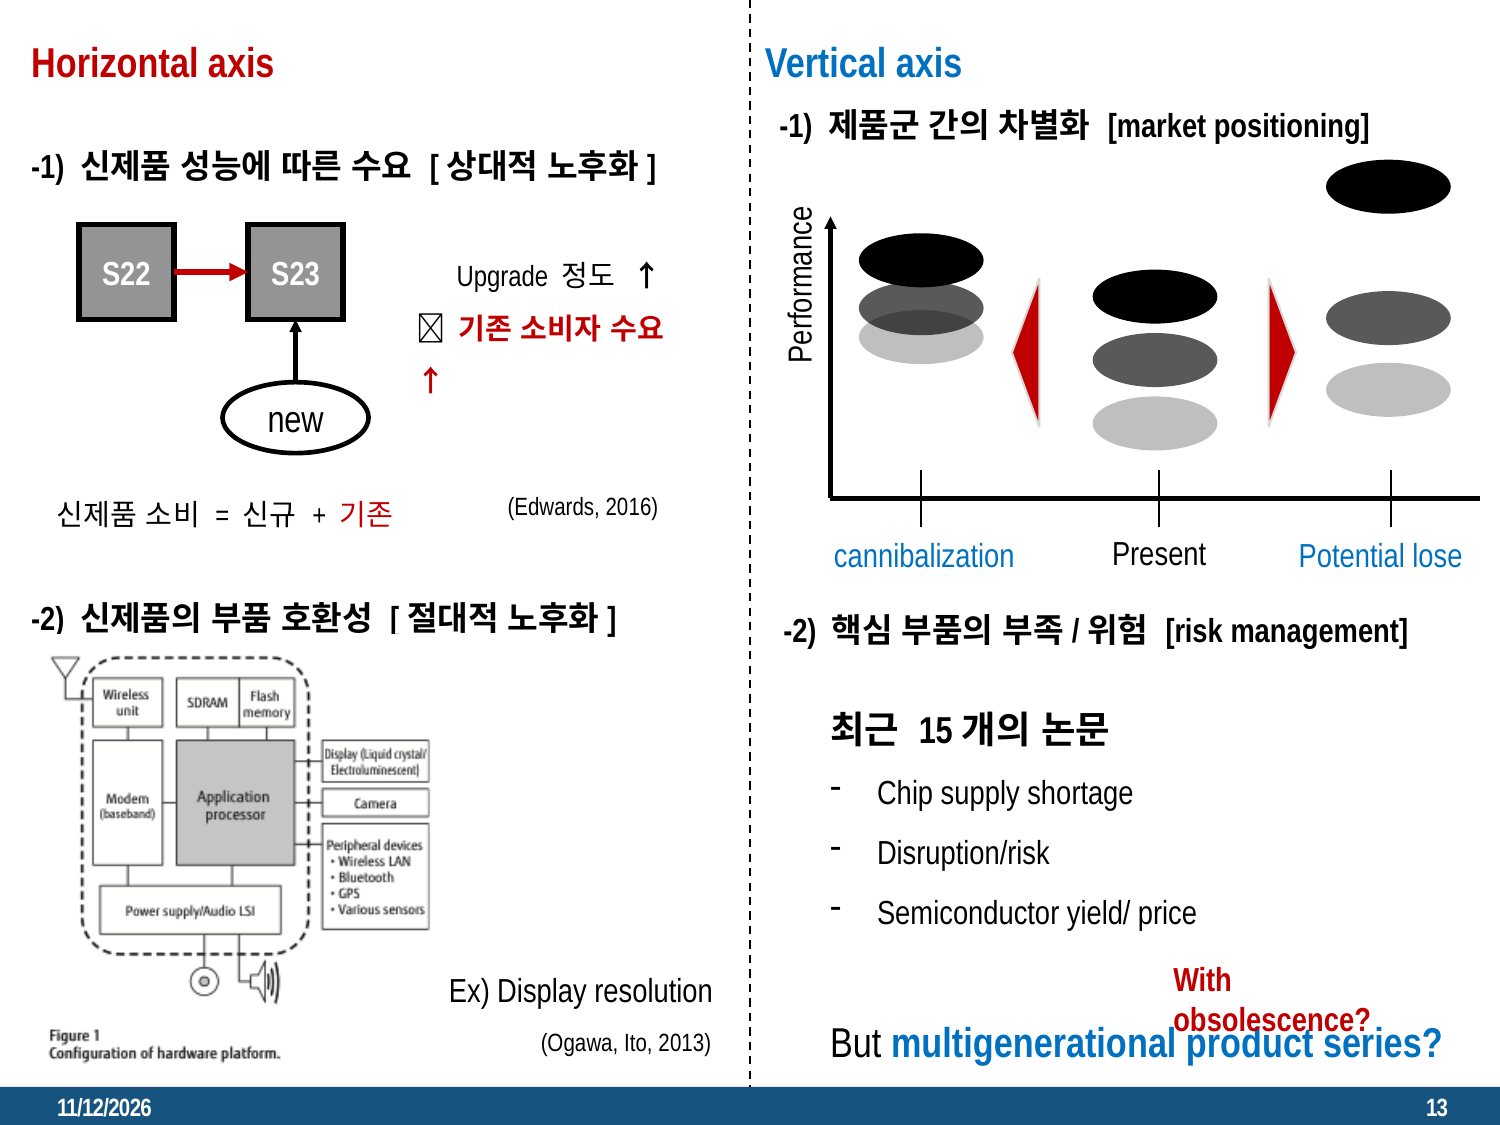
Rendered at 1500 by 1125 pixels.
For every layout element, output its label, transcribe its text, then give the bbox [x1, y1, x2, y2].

picture [33, 634, 443, 1078]
text_box [1324, 158, 1452, 215]
text_box 신제품 소비 = 신규 + 기존 [42, 470, 421, 539]
text_box S22 [78, 224, 175, 321]
text_box [1324, 290, 1452, 347]
text_box cannibalization [819, 526, 1040, 582]
text_box -1) 제품군 간의 차별화 [market positioning] [764, 77, 1455, 152]
text_box [857, 284, 985, 337]
text_box [857, 232, 985, 289]
text_box -2) 핵심 부품의 부족/위험 [risk management] [768, 581, 1459, 657]
text_box [857, 323, 985, 366]
text_box Performance [770, 191, 826, 499]
slide_number 13 [1125, 1086, 1464, 1125]
text_box new [221, 381, 370, 455]
slide_number 2023. 2. 23. [42, 1086, 380, 1125]
text_box [1091, 331, 1219, 389]
text_box [1267, 277, 1298, 428]
text_box Present [1060, 525, 1259, 580]
text_box 최근 15개의 논문 Chip supply shortage Disruption/risk Semiconductor yield/ price But multigenerational product series? [815, 676, 1481, 1074]
text_box [1324, 361, 1452, 418]
text_box [1010, 277, 1041, 428]
text_box Horizontal axis [16, 3, 707, 94]
text_box [1091, 268, 1219, 325]
text_box [1091, 395, 1219, 452]
text_box Ex) Display resolution [443, 941, 733, 1017]
text_box (Edwards, 2016) [492, 482, 685, 528]
text_box (Ogawa, Ito, 2013) [526, 1019, 749, 1064]
text_box -2) 신제품의 부품 호환성 [절대적 노후화] [16, 569, 707, 645]
text_box S23 [247, 224, 344, 321]
text_box With obsolescence? [1158, 950, 1453, 1046]
text_box Upgrade 정도 ↑  기존 소비자 수요 ↑ [401, 232, 707, 405]
text_box Potential lose [1283, 526, 1500, 582]
text_box -1) 신제품 성능에 따른 수요 [상대적 노후화] [16, 118, 707, 193]
text_box Vertical axis [751, 3, 1015, 94]
